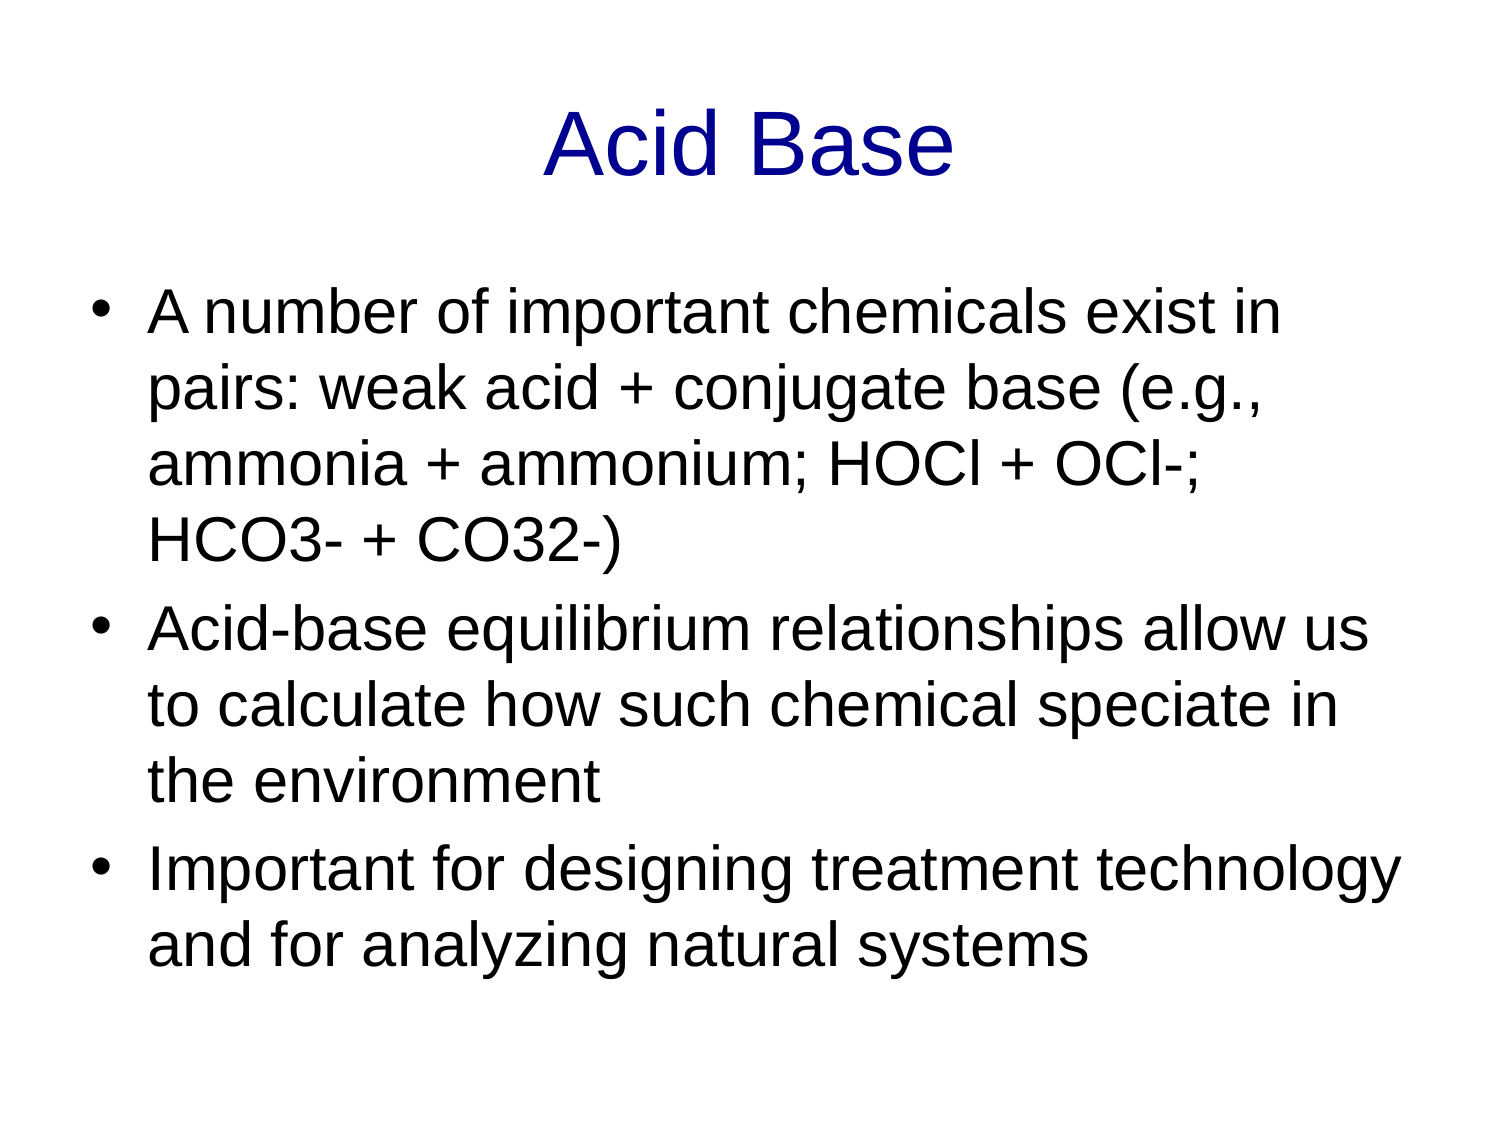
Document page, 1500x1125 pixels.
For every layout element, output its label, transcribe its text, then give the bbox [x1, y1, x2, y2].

title Acid Base [75, 45, 1425, 233]
list A number of important chemicals exist in pairs: weak acid + conjugate base (e.g., ammonia + ammonium; HOCl + OCl-; HCO3- + CO32-) Acid-base equilibrium relationships allow us to calculate how such chemical speciate in the environment Important for designing treatment technology and for analyzing natural systems [75, 262, 1425, 1005]
